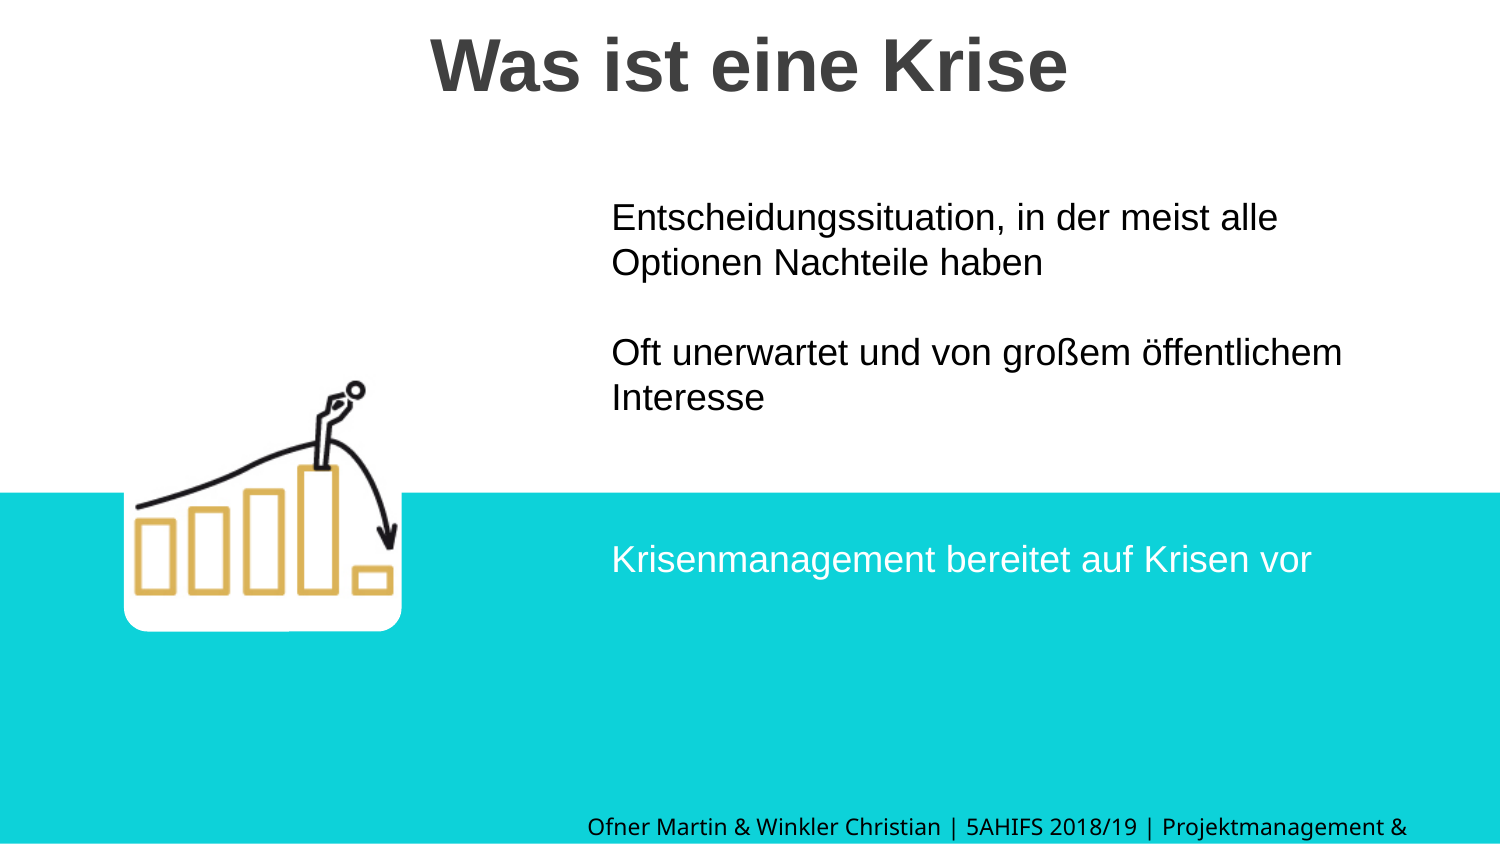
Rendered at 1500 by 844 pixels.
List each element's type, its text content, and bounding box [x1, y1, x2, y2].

text_box Entscheidungssituation, in der meist alle Optionen Nachteile haben Oft unerwartet und von großem öffentlichem Interesse [596, 185, 1365, 426]
text_box Krisenmanagement bereitet auf Krisen vor [596, 528, 1353, 588]
title Was ist eine Krise [0, 8, 1500, 115]
picture [123, 353, 402, 632]
